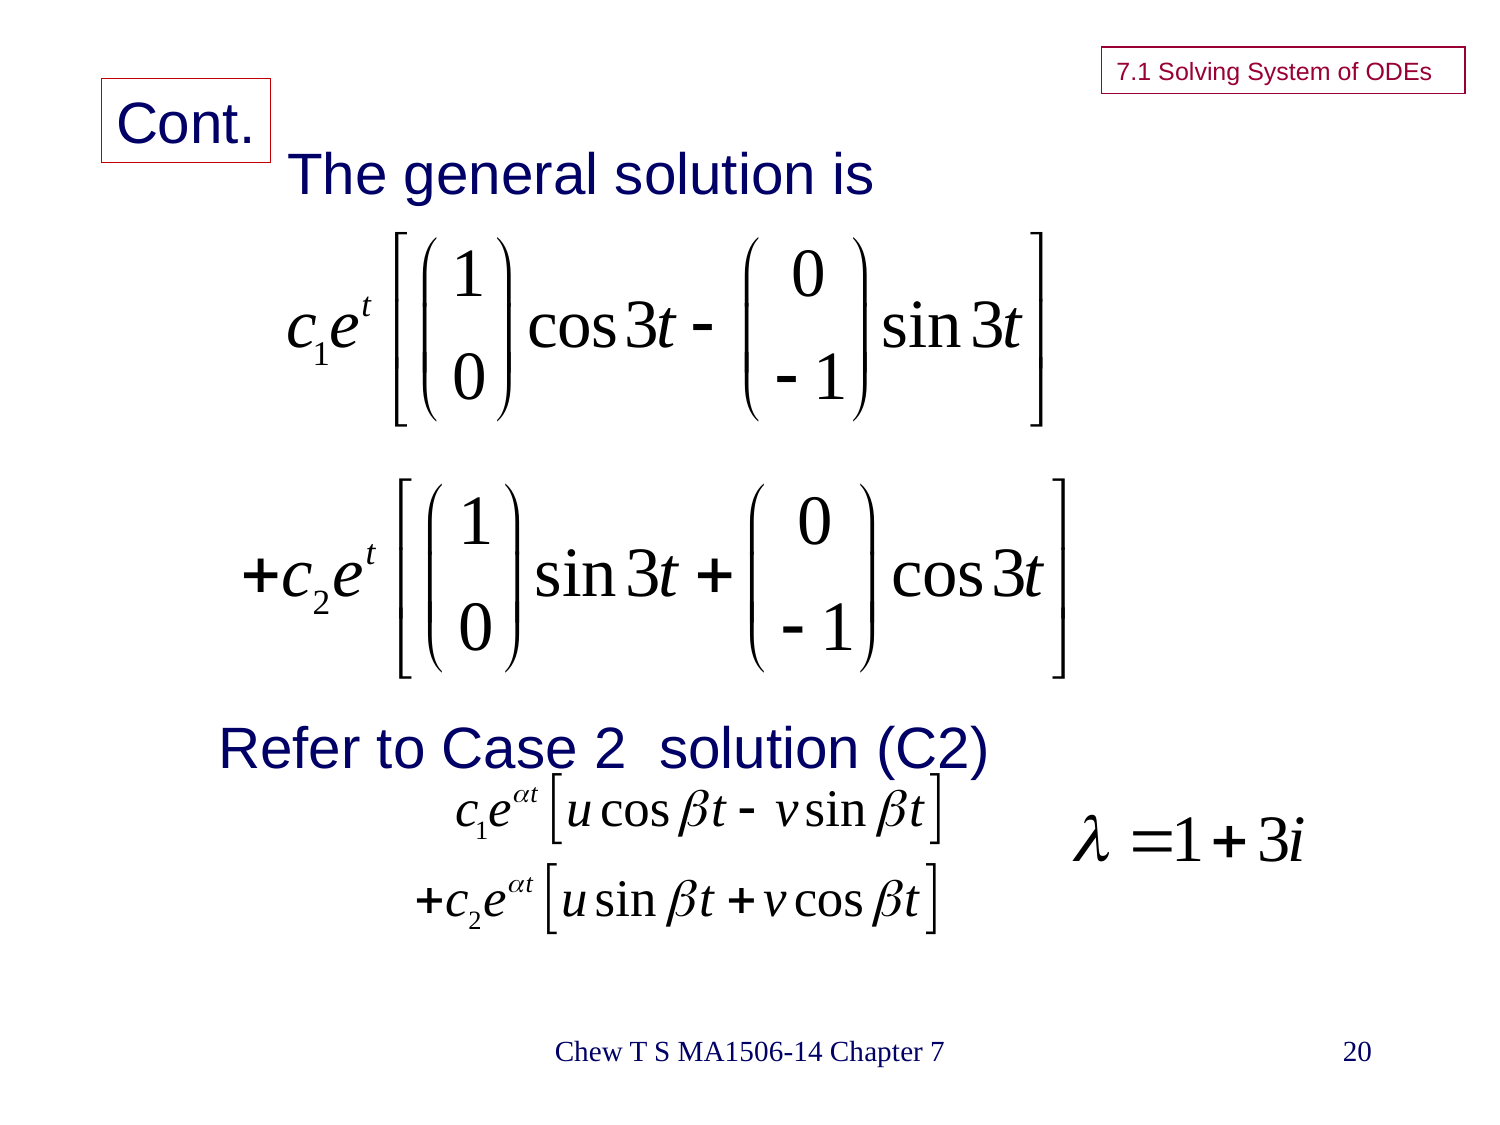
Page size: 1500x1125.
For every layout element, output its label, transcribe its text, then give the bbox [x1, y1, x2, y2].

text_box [409, 773, 950, 943]
text_box The general solution is [272, 128, 891, 214]
text_box Refer to Case 2 solution (C2) [203, 703, 1006, 788]
text_box 7.1 Solving System of ODEs [1101, 46, 1465, 94]
footer Chew T S MA1506-14 Chapter 7 [512, 1024, 988, 1101]
slide_number 20 [1074, 1024, 1388, 1101]
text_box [280, 222, 1063, 438]
text_box Cont. [101, 78, 271, 163]
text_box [1066, 808, 1313, 872]
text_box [234, 468, 1086, 689]
